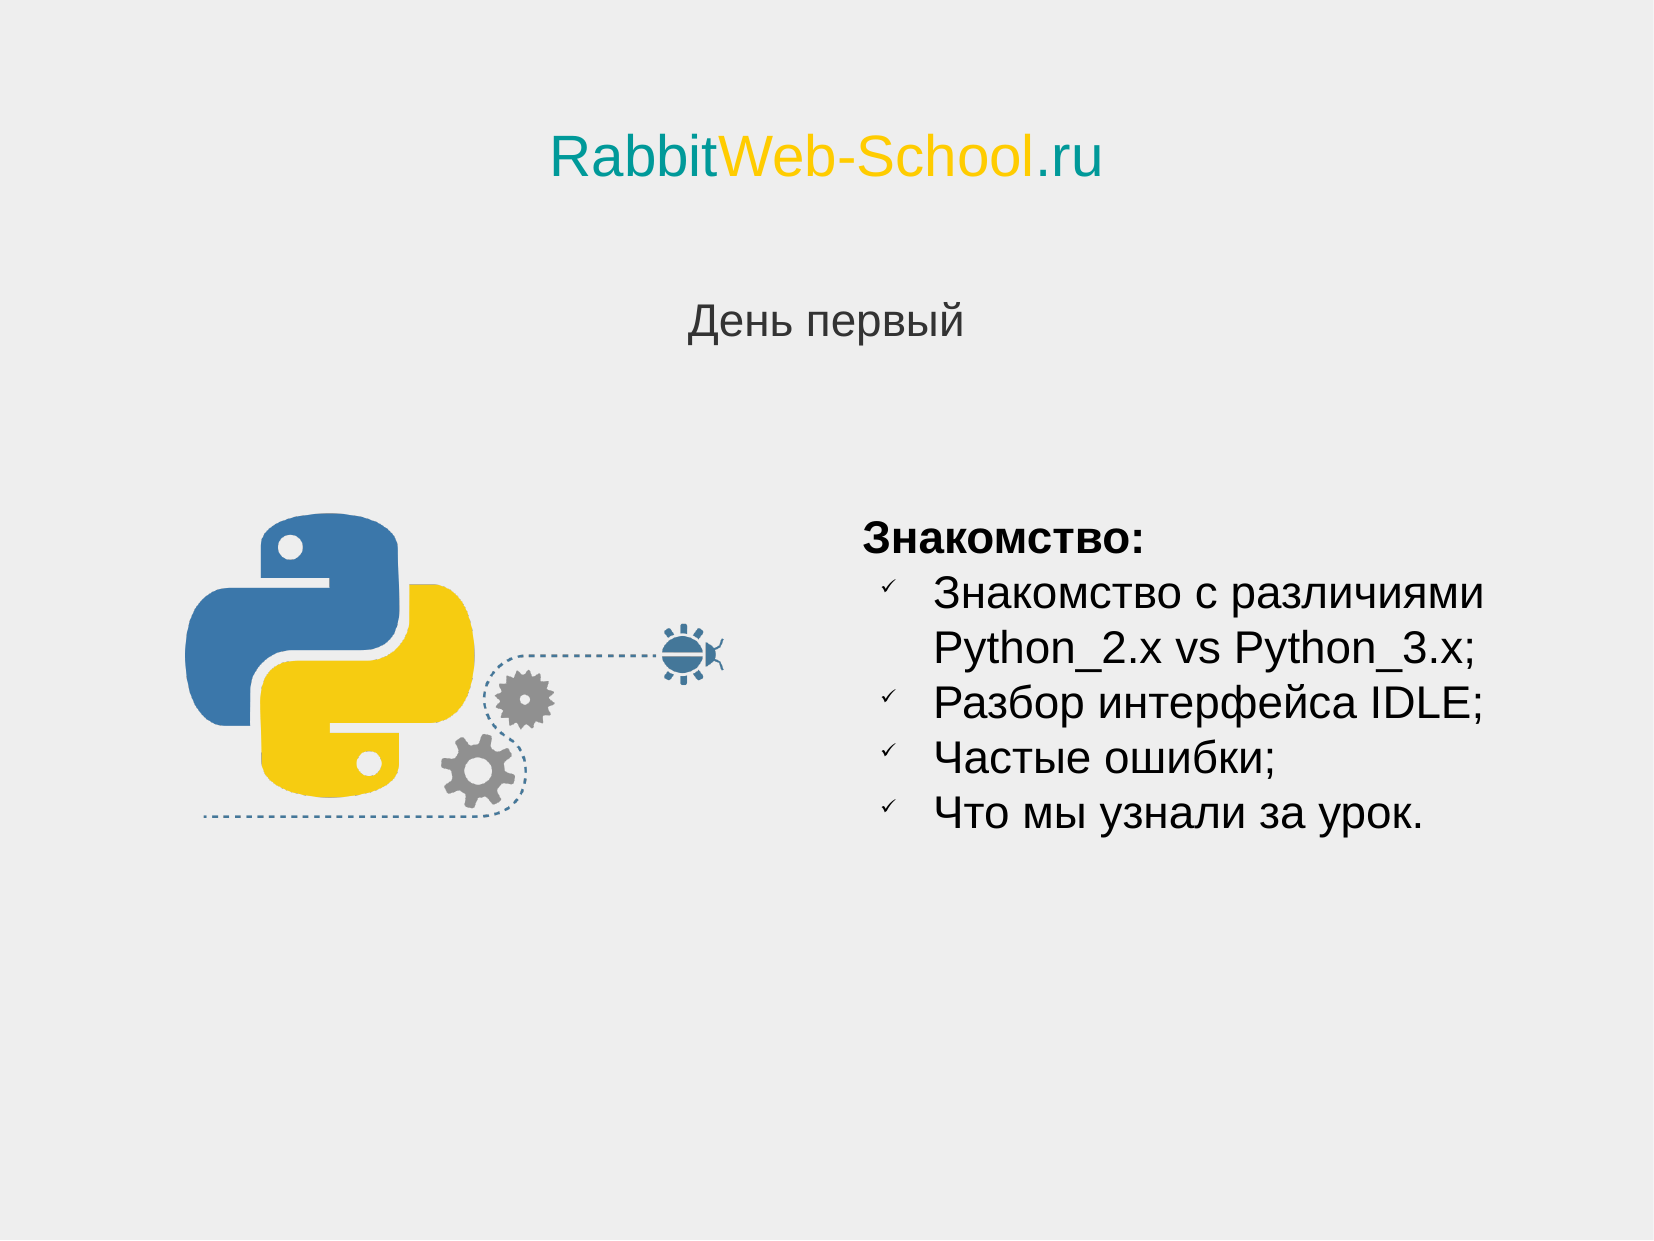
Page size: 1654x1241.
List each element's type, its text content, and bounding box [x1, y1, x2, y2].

text_box RabbitWeb-School.ru [82, 49, 1571, 257]
picture [69, 471, 840, 861]
text_box День первый [673, 283, 1004, 350]
text_box Знакомство: Знакомство с различиями Python_2.x vs Python_3.x; Разбор интерфейса IDLE; Частые ошибки; Что мы узнали за урок. [862, 507, 1589, 1158]
